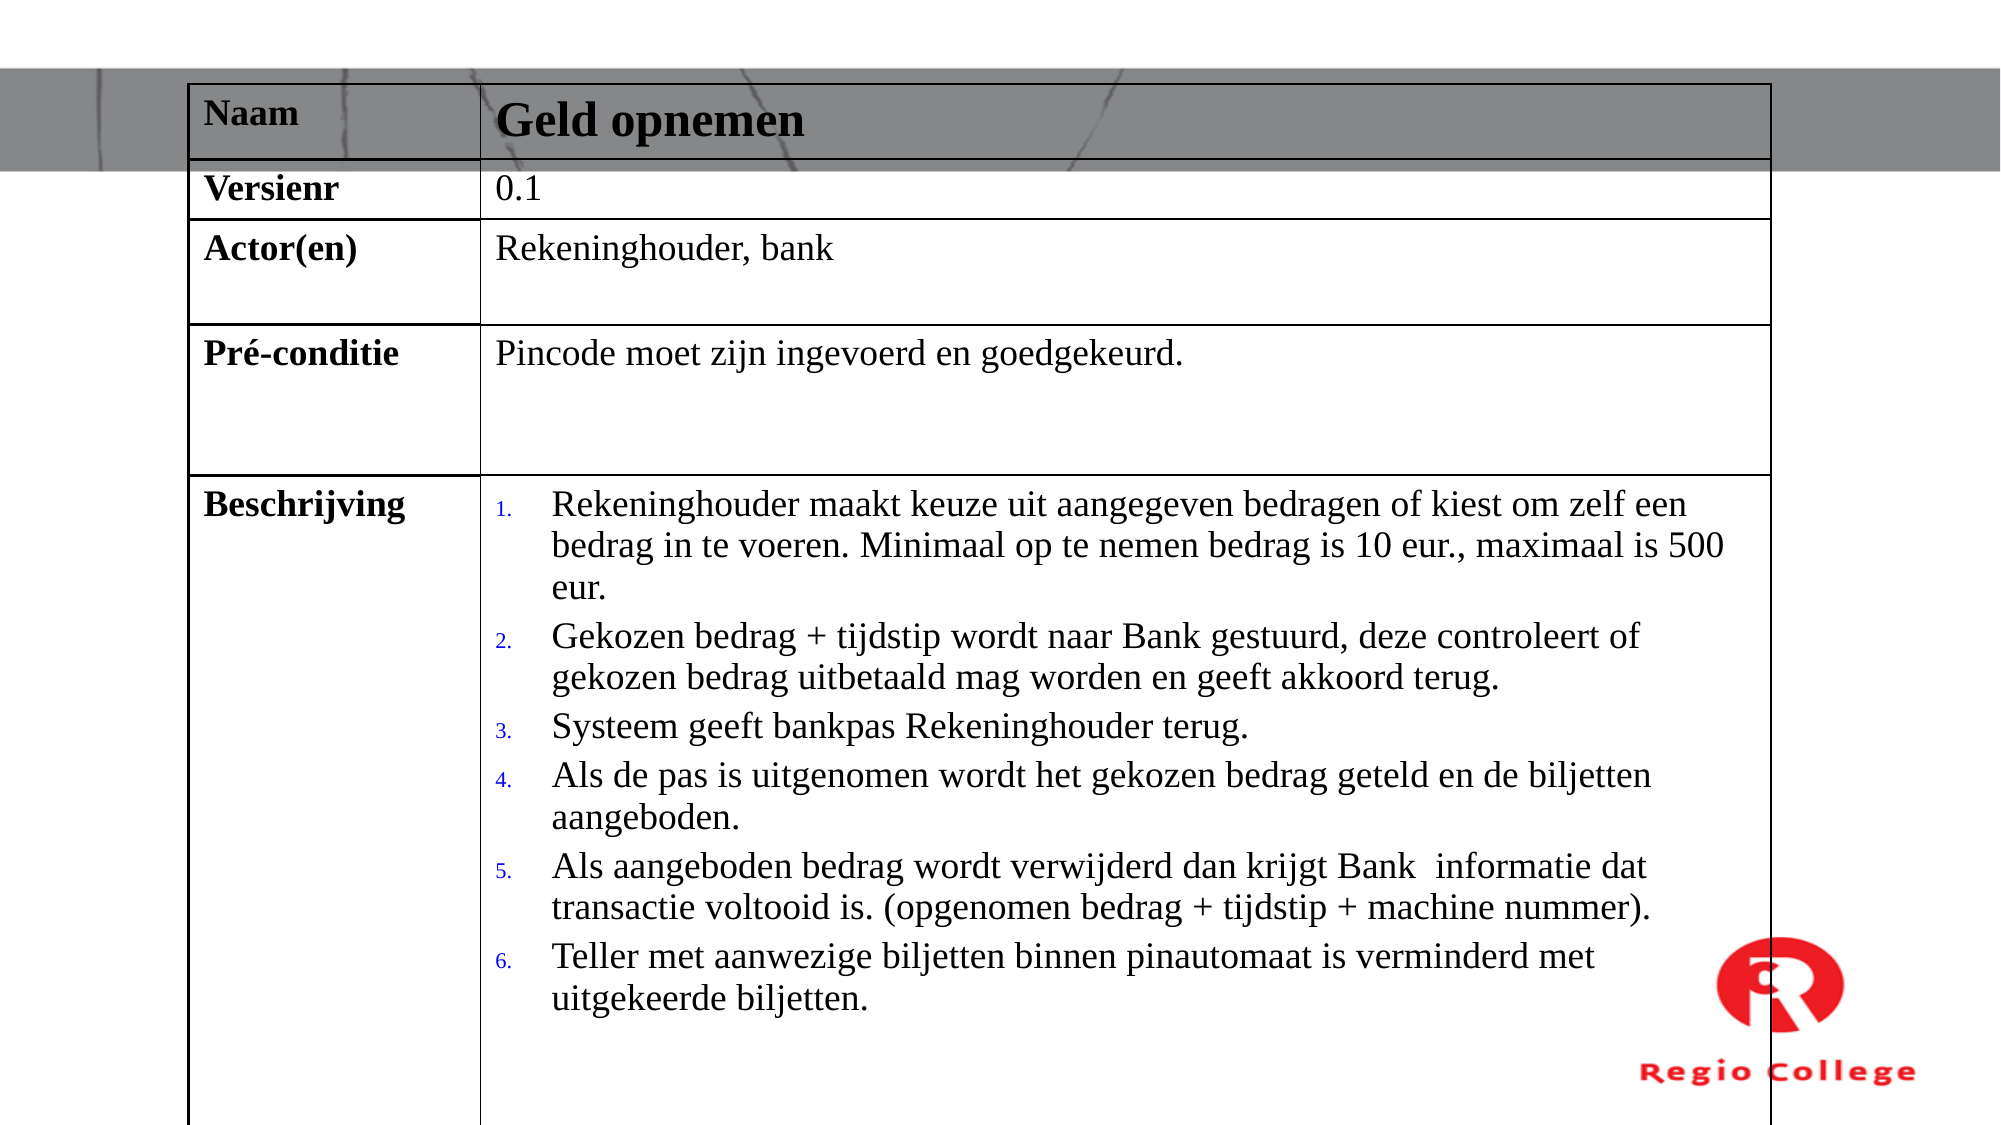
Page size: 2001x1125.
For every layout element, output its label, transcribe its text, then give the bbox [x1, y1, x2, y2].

table_cell Beschrijving [190, 477, 480, 1125]
table_cell Pré-conditie [190, 326, 480, 474]
table_cell Versienr [190, 161, 480, 218]
table_cell Rekeninghouder, bank [481, 220, 1770, 324]
table_cell Rekeninghouder maakt keuze uit aangegeven bedragen of kiest om zelf een bedrag in te voeren. Minimaal op te nemen bedrag is 10 eur., maximaal is 500 eur. Gekozen bedrag + tijdstip wordt naar Bank gestuurd, deze controleert of gekozen bedrag uitbetaald mag worden en geeft akkoord terug. Systeem geeft bankpas Rekeninghouder terug. Als de pas is uitgenomen wordt het gekozen bedrag geteld en de biljetten aangeboden. Als aangeboden bedrag wordt verwijderd dan krijgt Bank informatie dat transactie voltooid is. (opgenomen bedrag + tijdstip + machine nummer). Teller met aanwezige biljetten binnen pinautomaat is verminderd met uitgekeerde biljetten. [481, 476, 1770, 1125]
table_cell Pincode moet zijn ingevoerd en goedgekeurd. [481, 326, 1770, 474]
picture [0, 0, 2001, 1125]
table_cell Actor(en) [190, 221, 480, 323]
table_header Naam [190, 85, 480, 158]
table_cell 0.1 [481, 160, 1770, 218]
table_header Geld opnemen [481, 85, 1770, 158]
